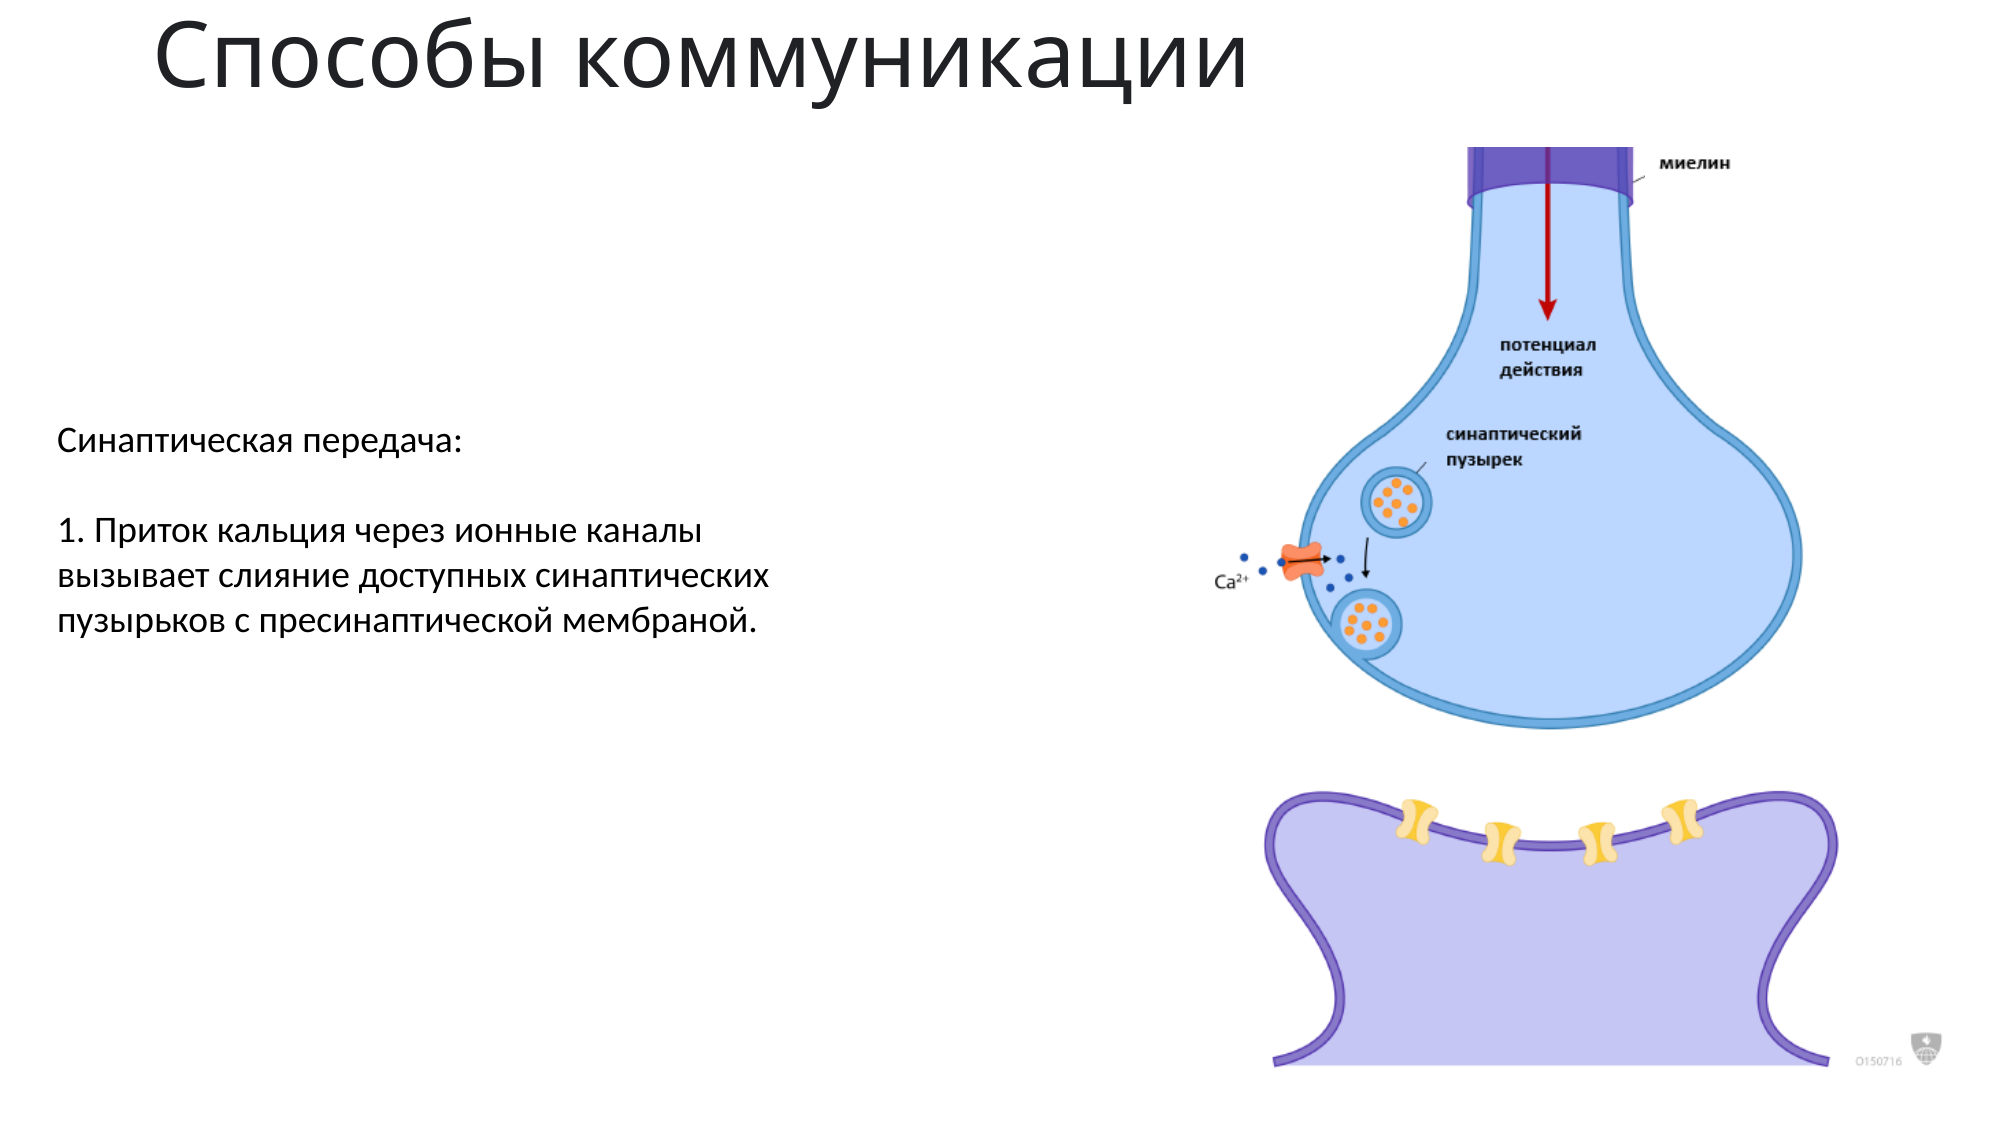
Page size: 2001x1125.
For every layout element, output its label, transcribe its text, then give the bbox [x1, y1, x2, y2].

text_box Синаптическая передача: 1. Приток кальция через ионные каналы вызывает слияние доступных синаптических пузырьков с пресинаптической мембраной. [42, 408, 796, 648]
title Способы коммуникации [137, 13, 1646, 115]
picture [1177, 147, 1973, 1090]
